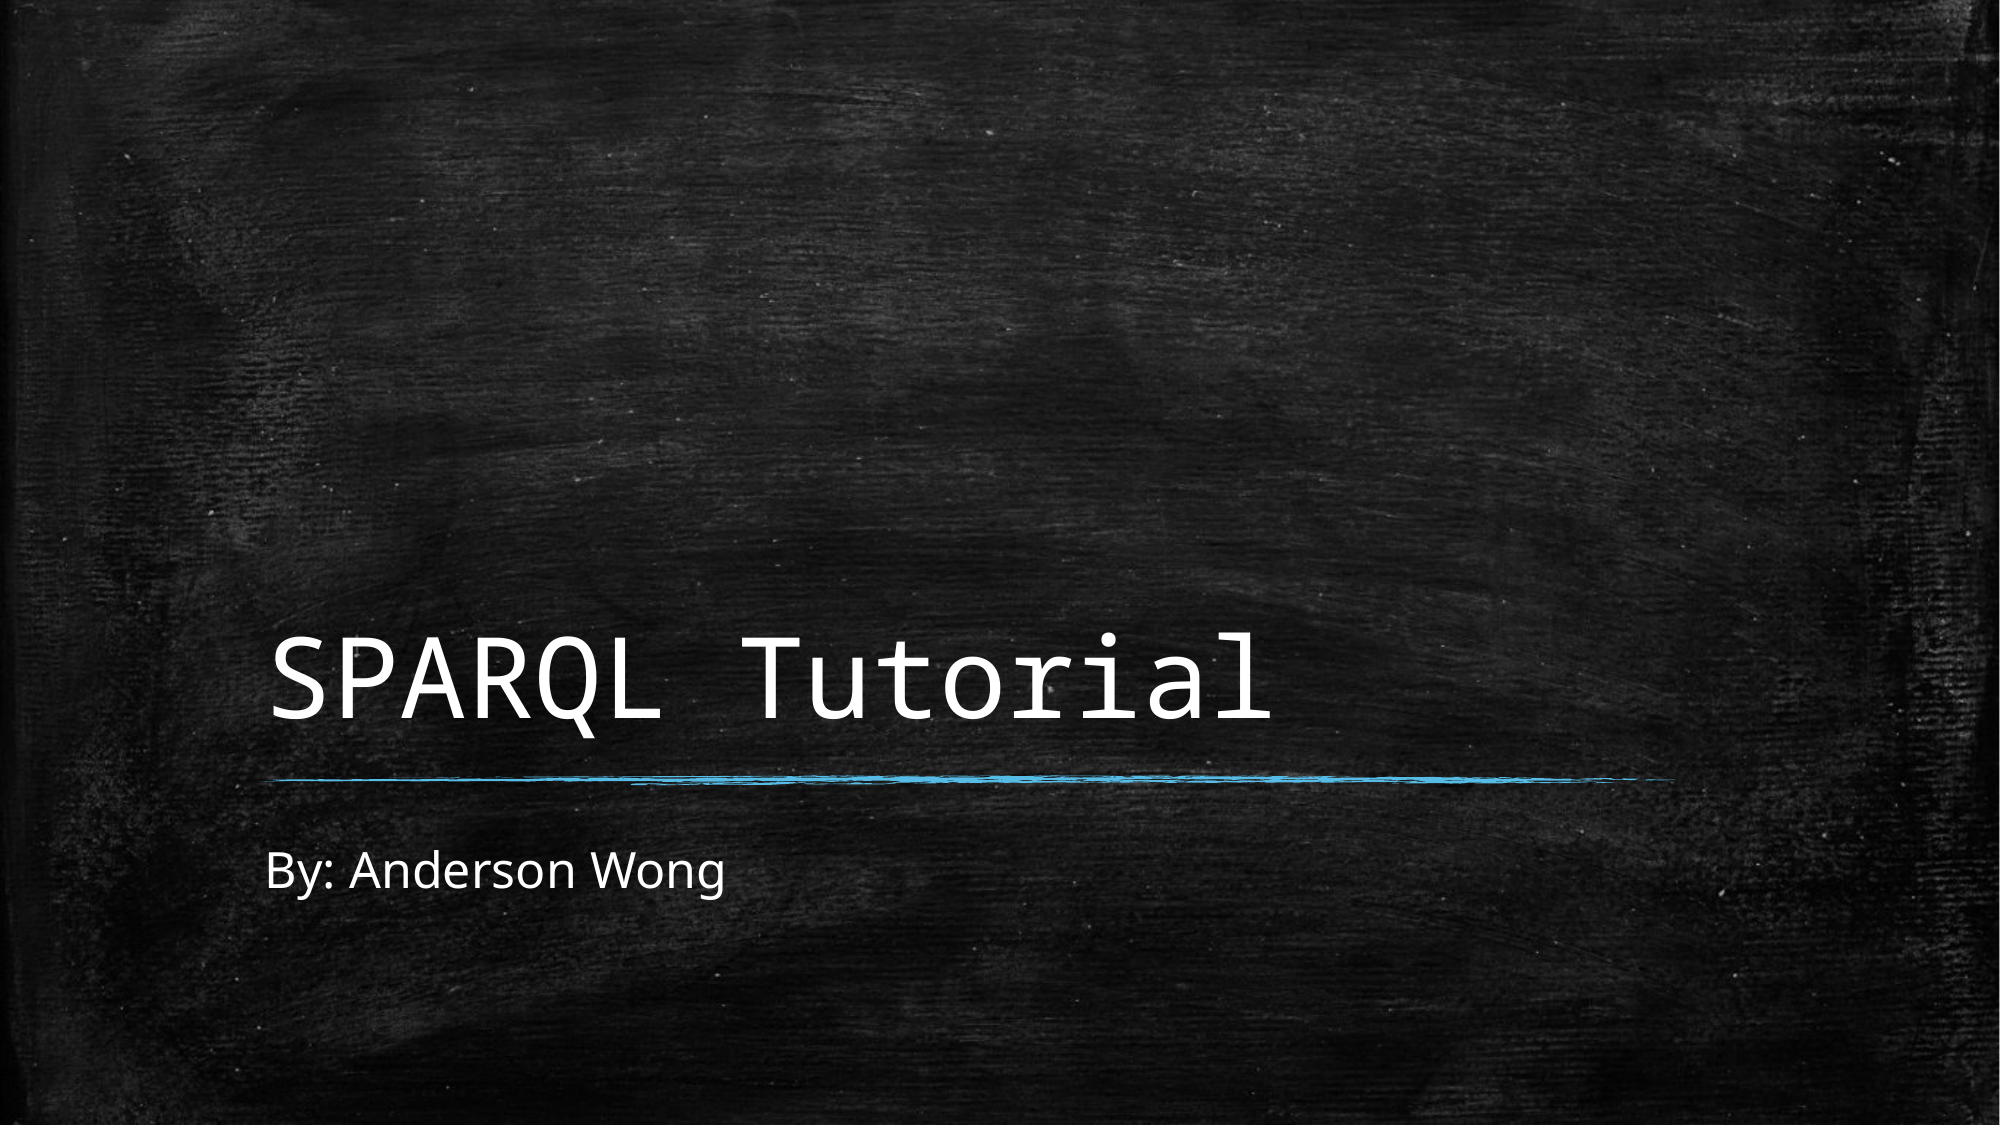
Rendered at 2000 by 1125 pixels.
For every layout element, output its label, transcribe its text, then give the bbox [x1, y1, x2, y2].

title SPARQL Tutorial [249, 312, 1750, 750]
subtitle By: Anderson Wong [249, 837, 1750, 1013]
